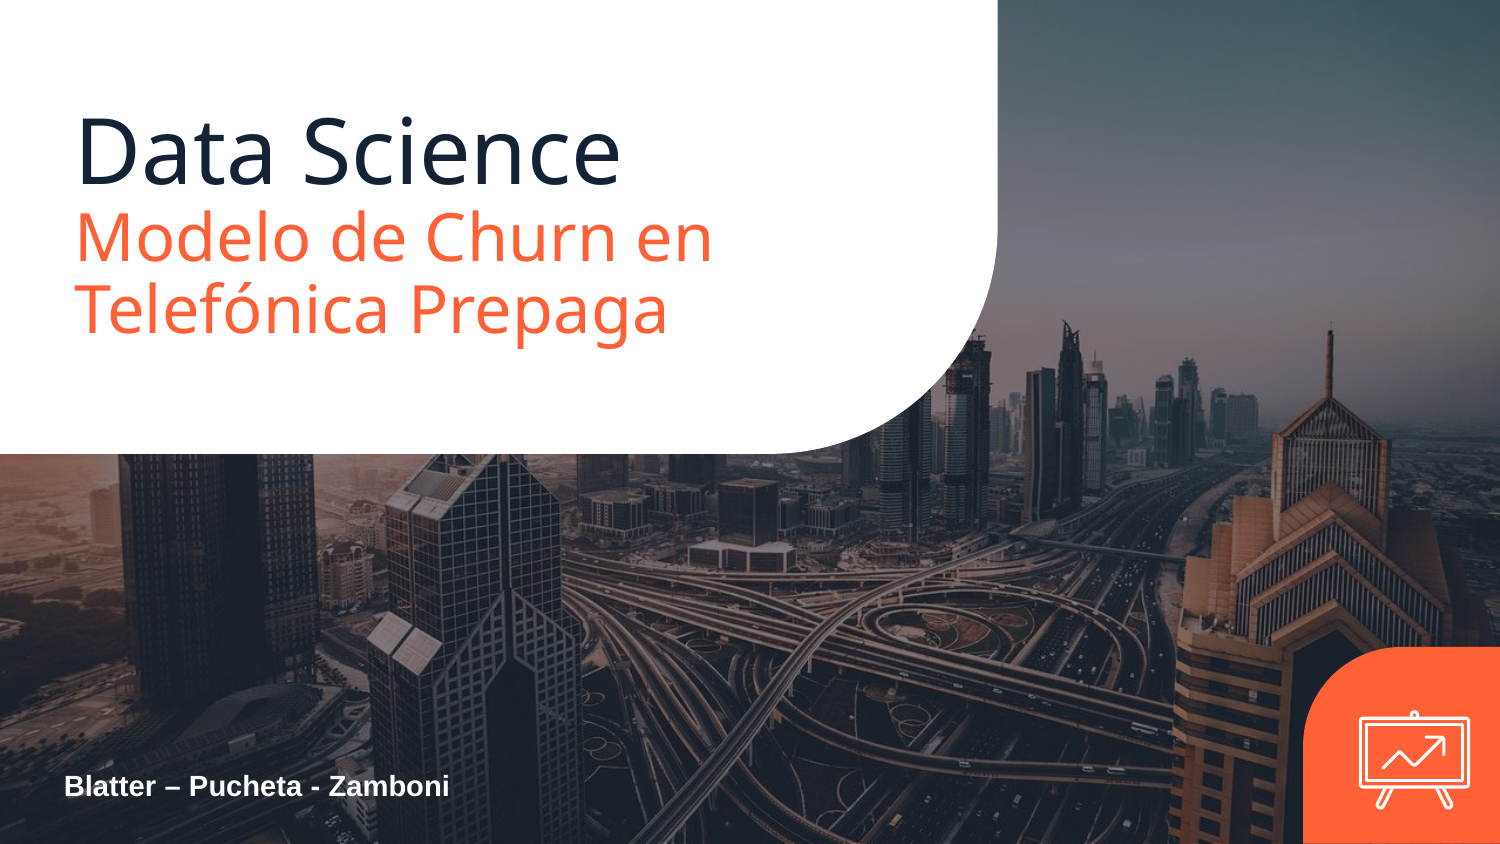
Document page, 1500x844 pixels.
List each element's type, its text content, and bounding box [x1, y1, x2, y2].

text_box Blatter – Pucheta - Zamboni [48, 759, 499, 810]
picture [0, 0, 1500, 844]
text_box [1360, 711, 1469, 809]
title Data Science Modelo de Churn en Telefónica Prepaga [74, 75, 920, 378]
